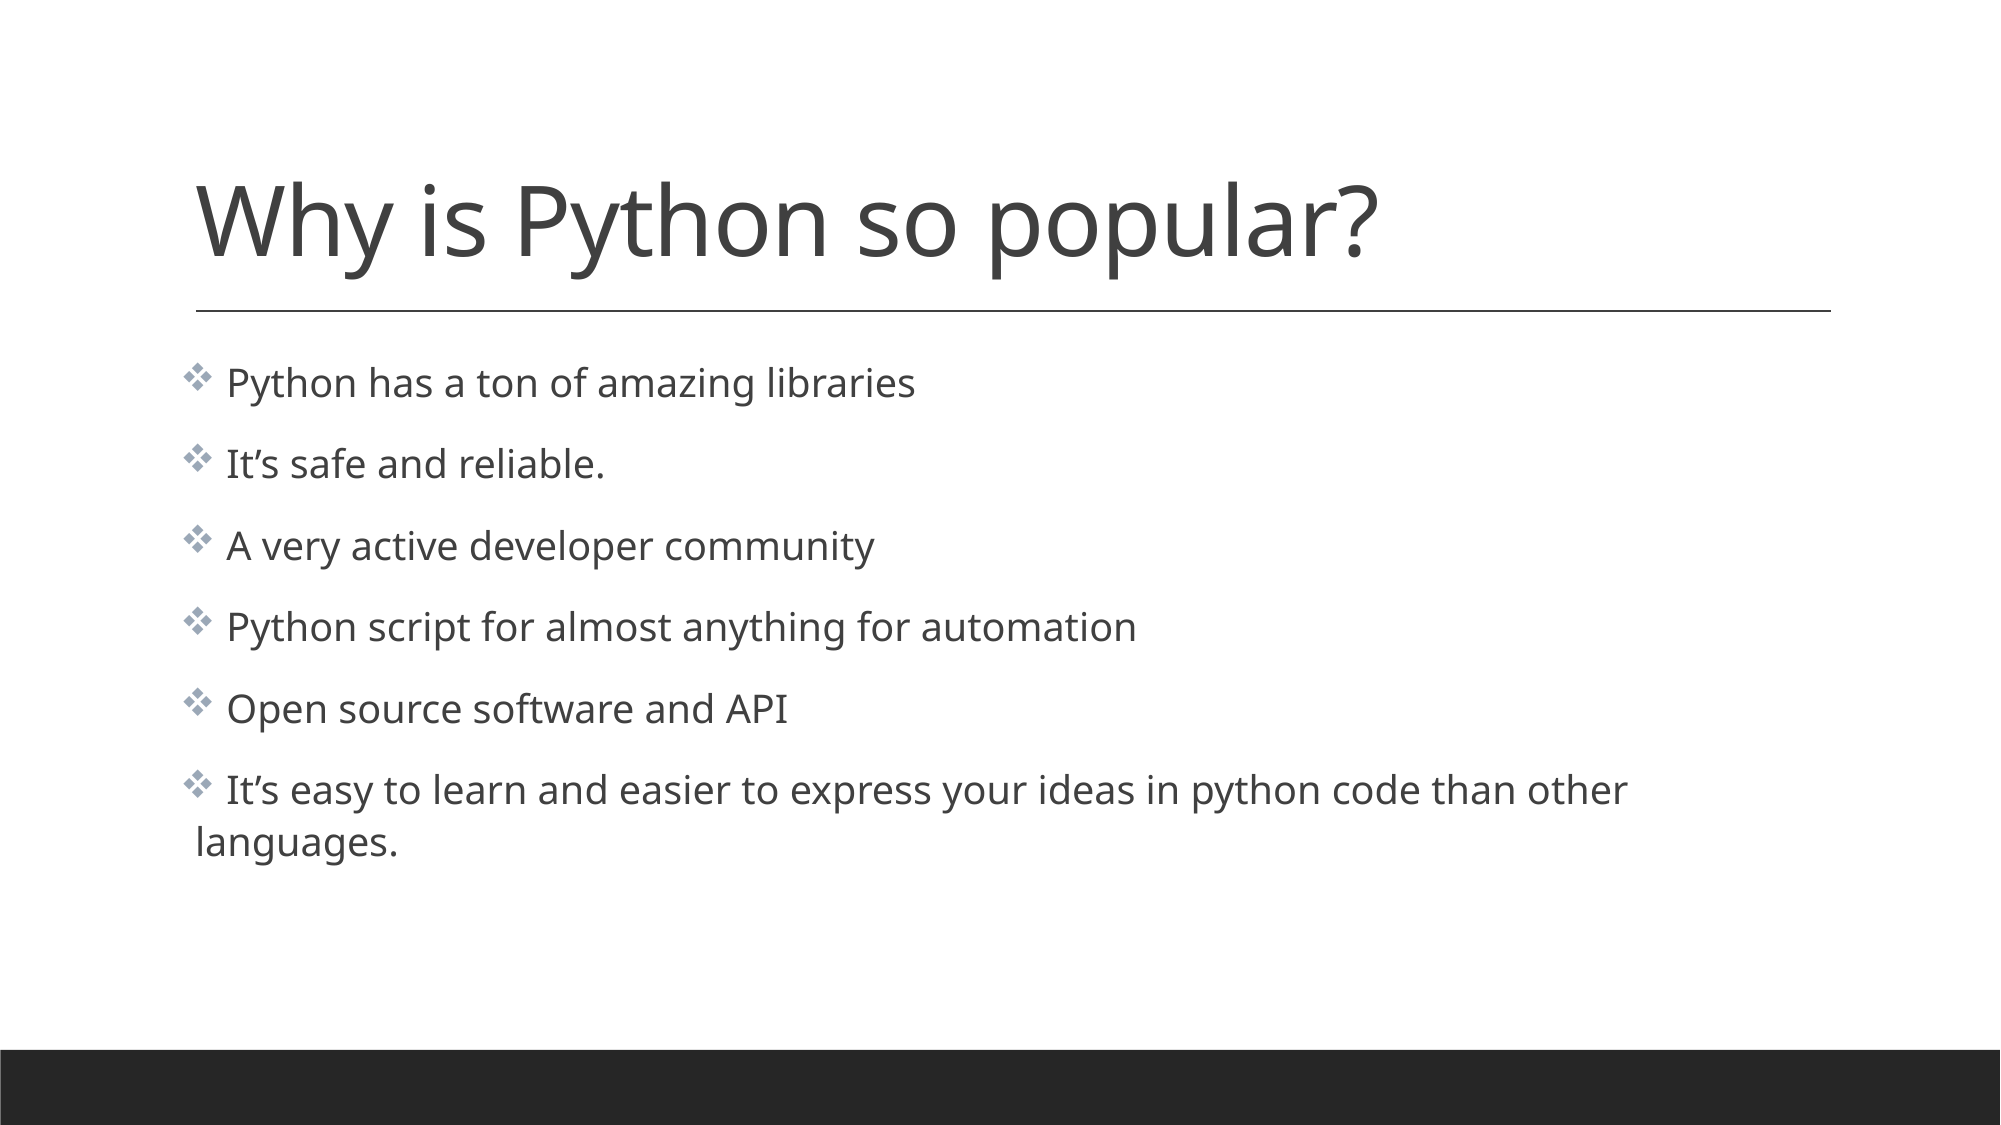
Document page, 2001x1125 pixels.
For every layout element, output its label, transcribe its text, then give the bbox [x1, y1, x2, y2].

list Python has a ton of amazing libraries It’s safe and reliable. A very active developer community Python script for almost anything for automation Open source software and API It’s easy to learn and easier to express your ideas in python code than other languages. [180, 345, 1830, 963]
title Why is Python so popular? [180, 47, 1830, 285]
